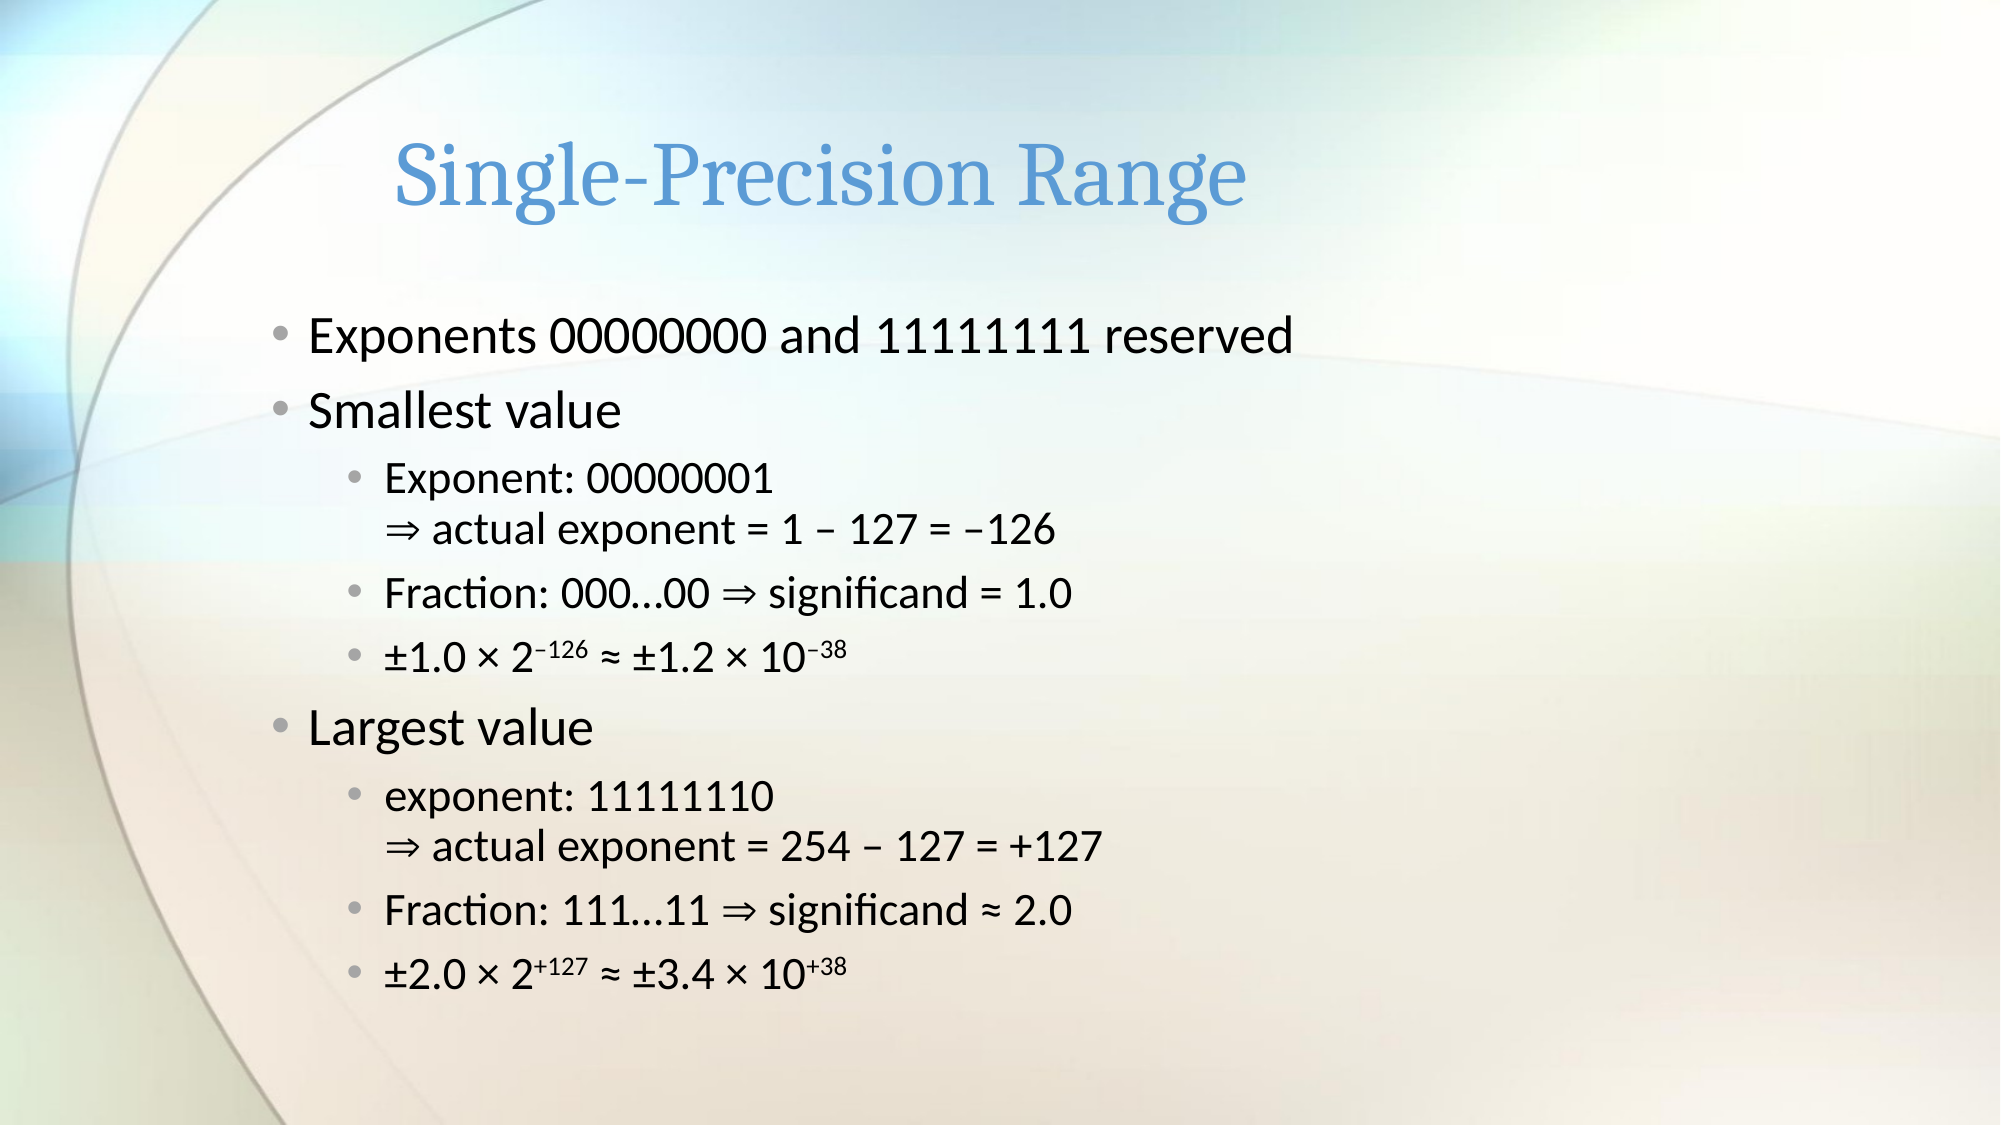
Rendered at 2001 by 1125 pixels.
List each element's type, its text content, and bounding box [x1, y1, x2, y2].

picture [0, 0, 2001, 1125]
list Exponents 00000000 and 11111111 reserved Smallest value Exponent: 00000001  actual exponent = 1 – 127 = –126 Fraction: 000…00  significand = 1.0 ±1.0 × 2–126 ≈ ±1.2 × 10–38 Largest value exponent: 11111110  actual exponent = 254 – 127 = +127 Fraction: 111…11  significand ≈ 2.0 ±2.0 × 2+127 ≈ ±3.4 × 10+38 [256, 299, 1863, 1014]
title Single-Precision Range [381, 59, 1863, 278]
